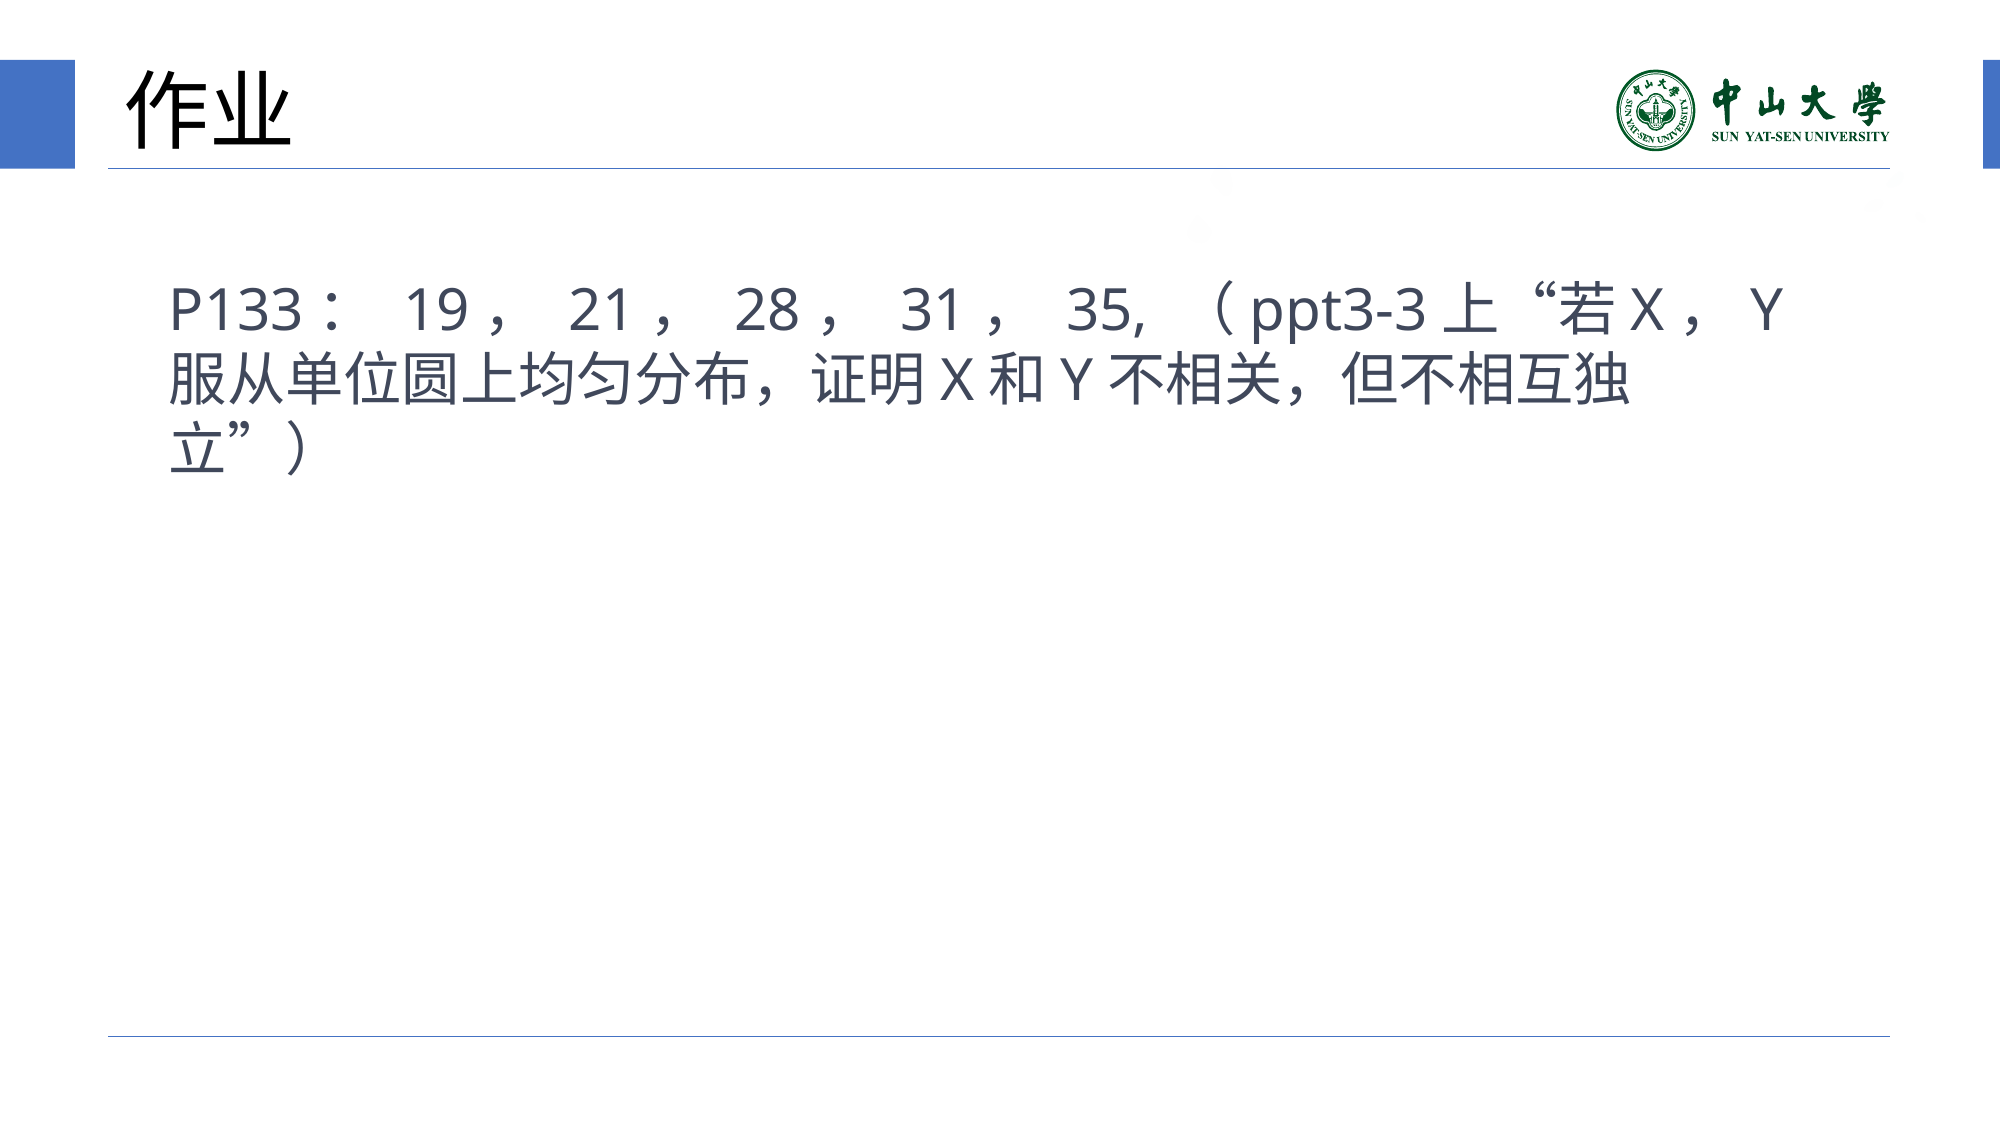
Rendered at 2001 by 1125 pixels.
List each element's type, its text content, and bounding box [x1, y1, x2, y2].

text_box P133： 19， 21， 28， 31， 35, （ppt3-3上“若X，Y服从单位圆上均匀分布，证明X和Y不相关，但不相互独立”） [154, 264, 1816, 490]
title 作业 [108, 59, 1614, 169]
